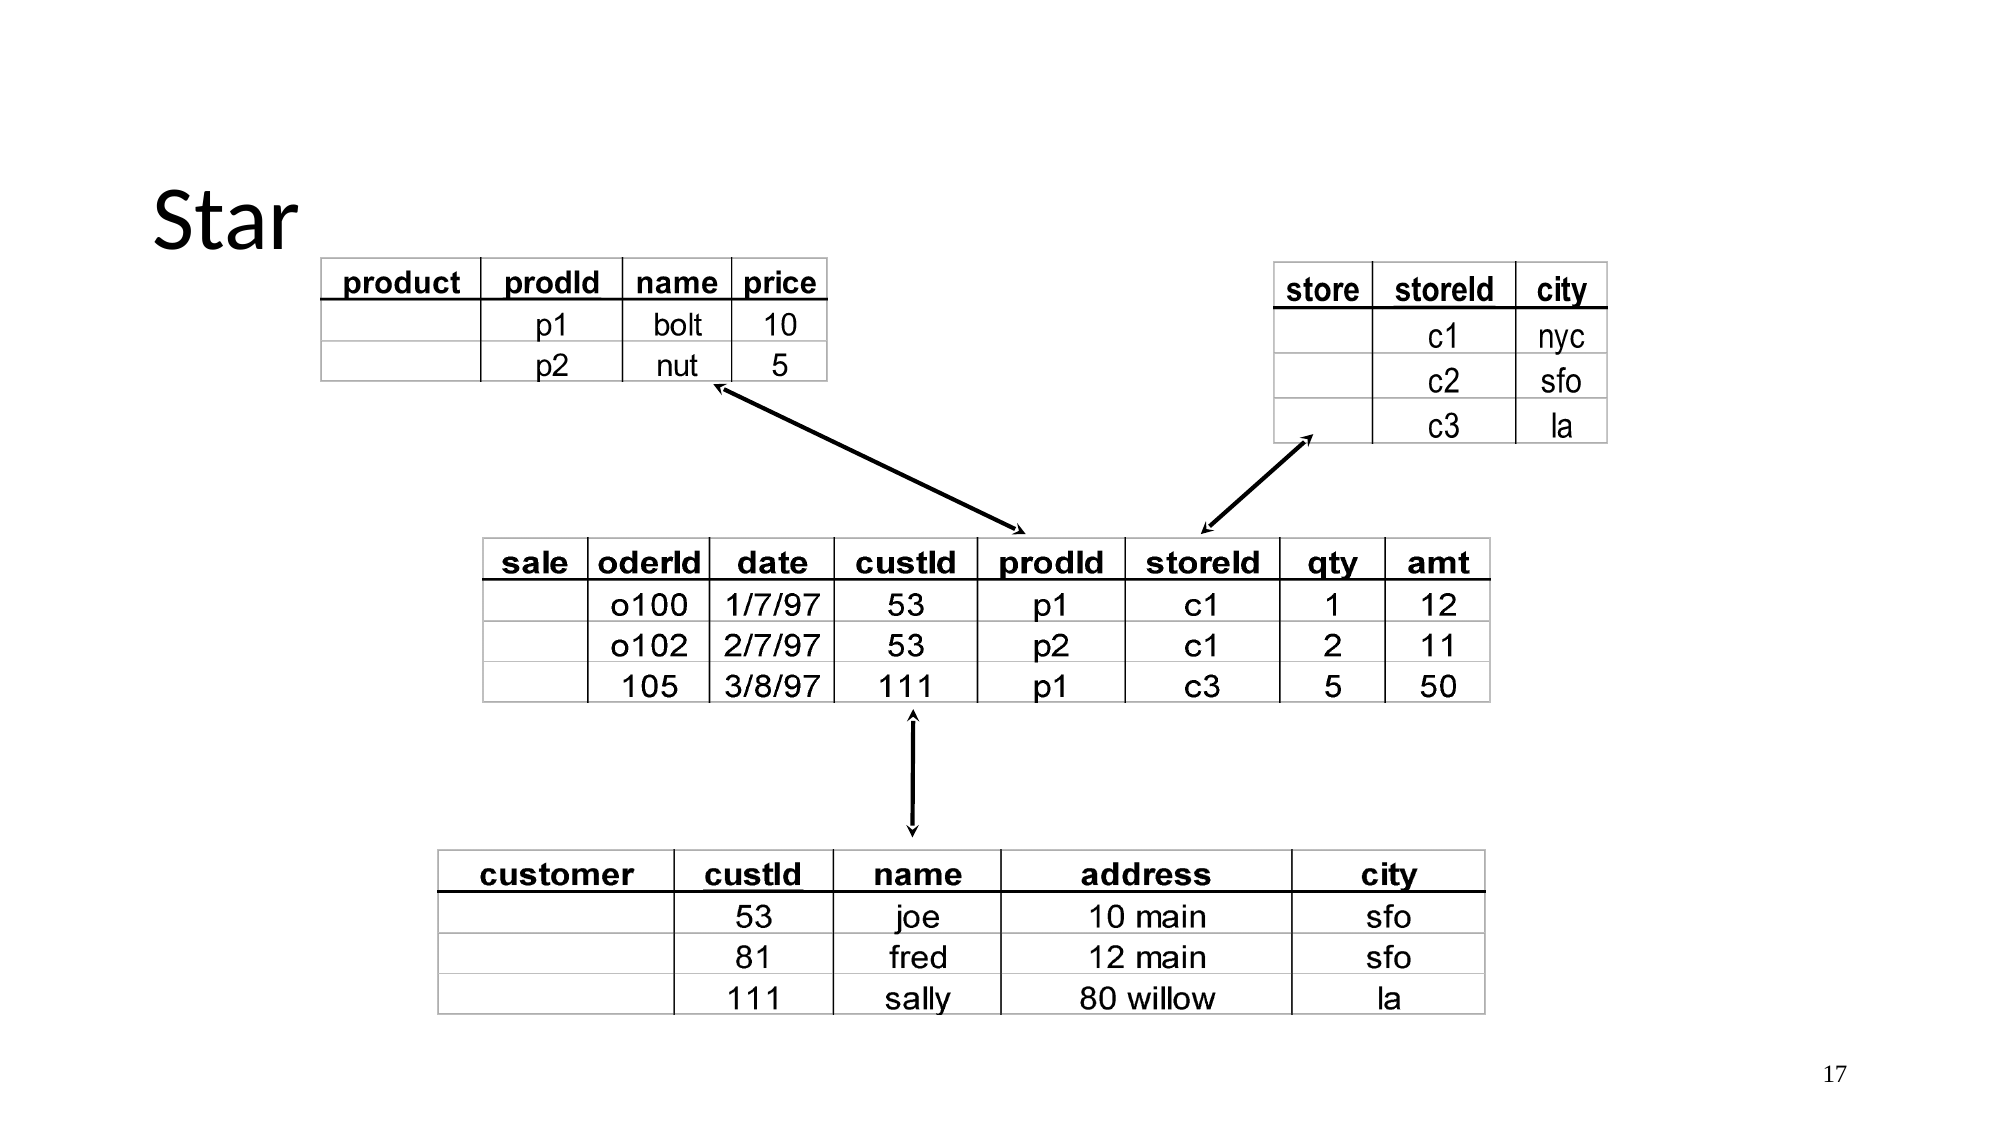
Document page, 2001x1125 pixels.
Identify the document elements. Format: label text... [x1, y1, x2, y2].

title Star [137, 59, 1863, 278]
picture [320, 257, 828, 383]
picture [482, 537, 1491, 703]
picture [1273, 261, 1608, 444]
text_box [1200, 433, 1314, 535]
text_box ‹#› [1412, 1042, 1863, 1103]
picture [437, 849, 1487, 1016]
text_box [712, 383, 1026, 535]
